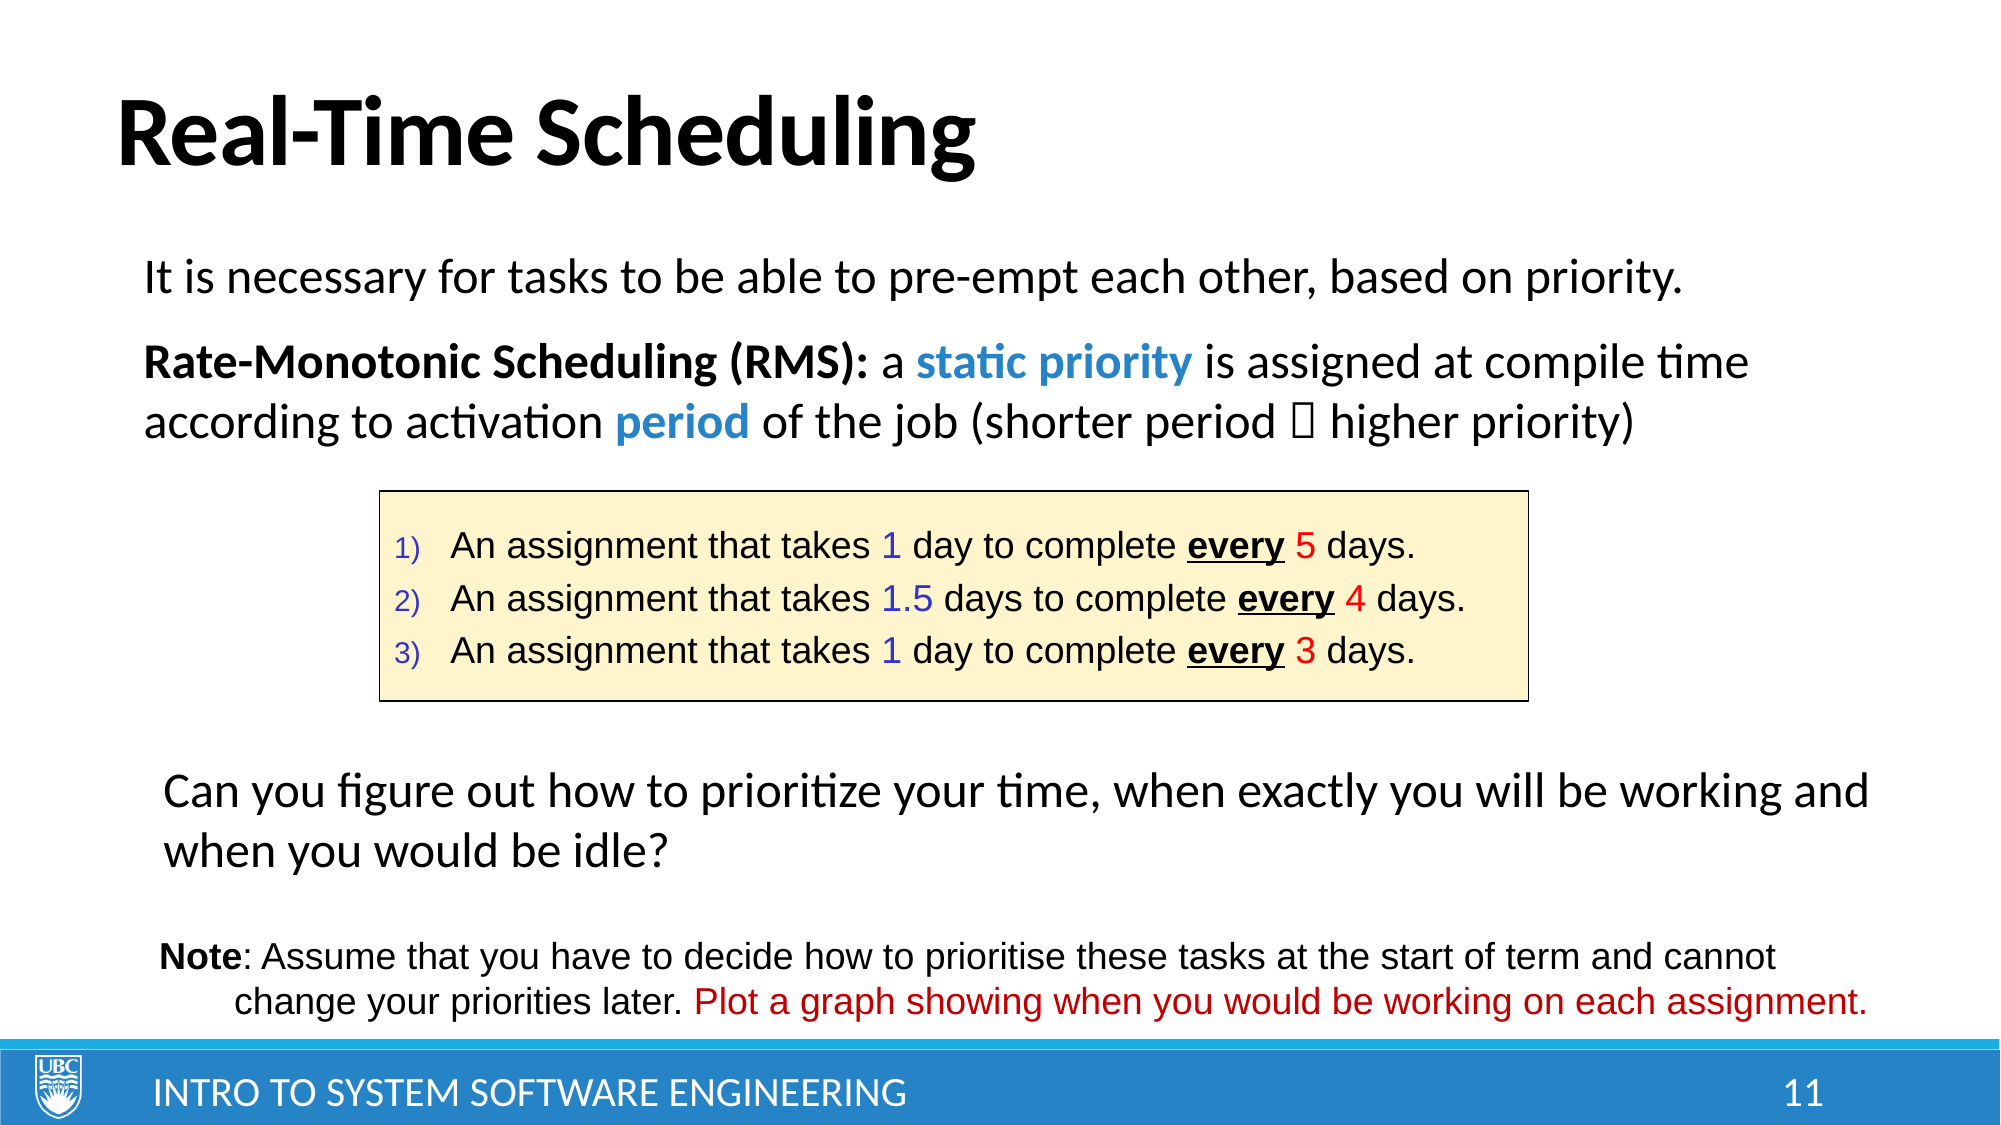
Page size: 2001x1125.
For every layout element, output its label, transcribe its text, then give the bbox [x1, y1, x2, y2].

title Real-Time Scheduling [101, 66, 1752, 194]
text_box An assignment that takes 1 day to complete every 5 days. An assignment that takes 1.5 days to complete every 4 days. An assignment that takes 1 day to complete every 3 days. [379, 491, 1529, 701]
picture [35, 1055, 82, 1119]
footer Intro to System Software Engineering [137, 1059, 1396, 1120]
list It is necessary for tasks to be able to pre-empt each other, based on priority. Rate-Monotonic Scheduling (RMS): a static priority is assigned at compile time according to activation period of the job (shorter period  higher priority) [143, 235, 1794, 802]
text_box Can you figure out how to prioritize your time, when exactly you will be working and when you would be idle? [148, 749, 1898, 885]
slide_number 11 [1624, 1059, 1840, 1120]
text_box Note: Assume that you have to decide how to prioritise these tasks at the start of term and cannot change your priorities later. Plot a graph showing when you would be working on each assignment. [125, 924, 1915, 1030]
